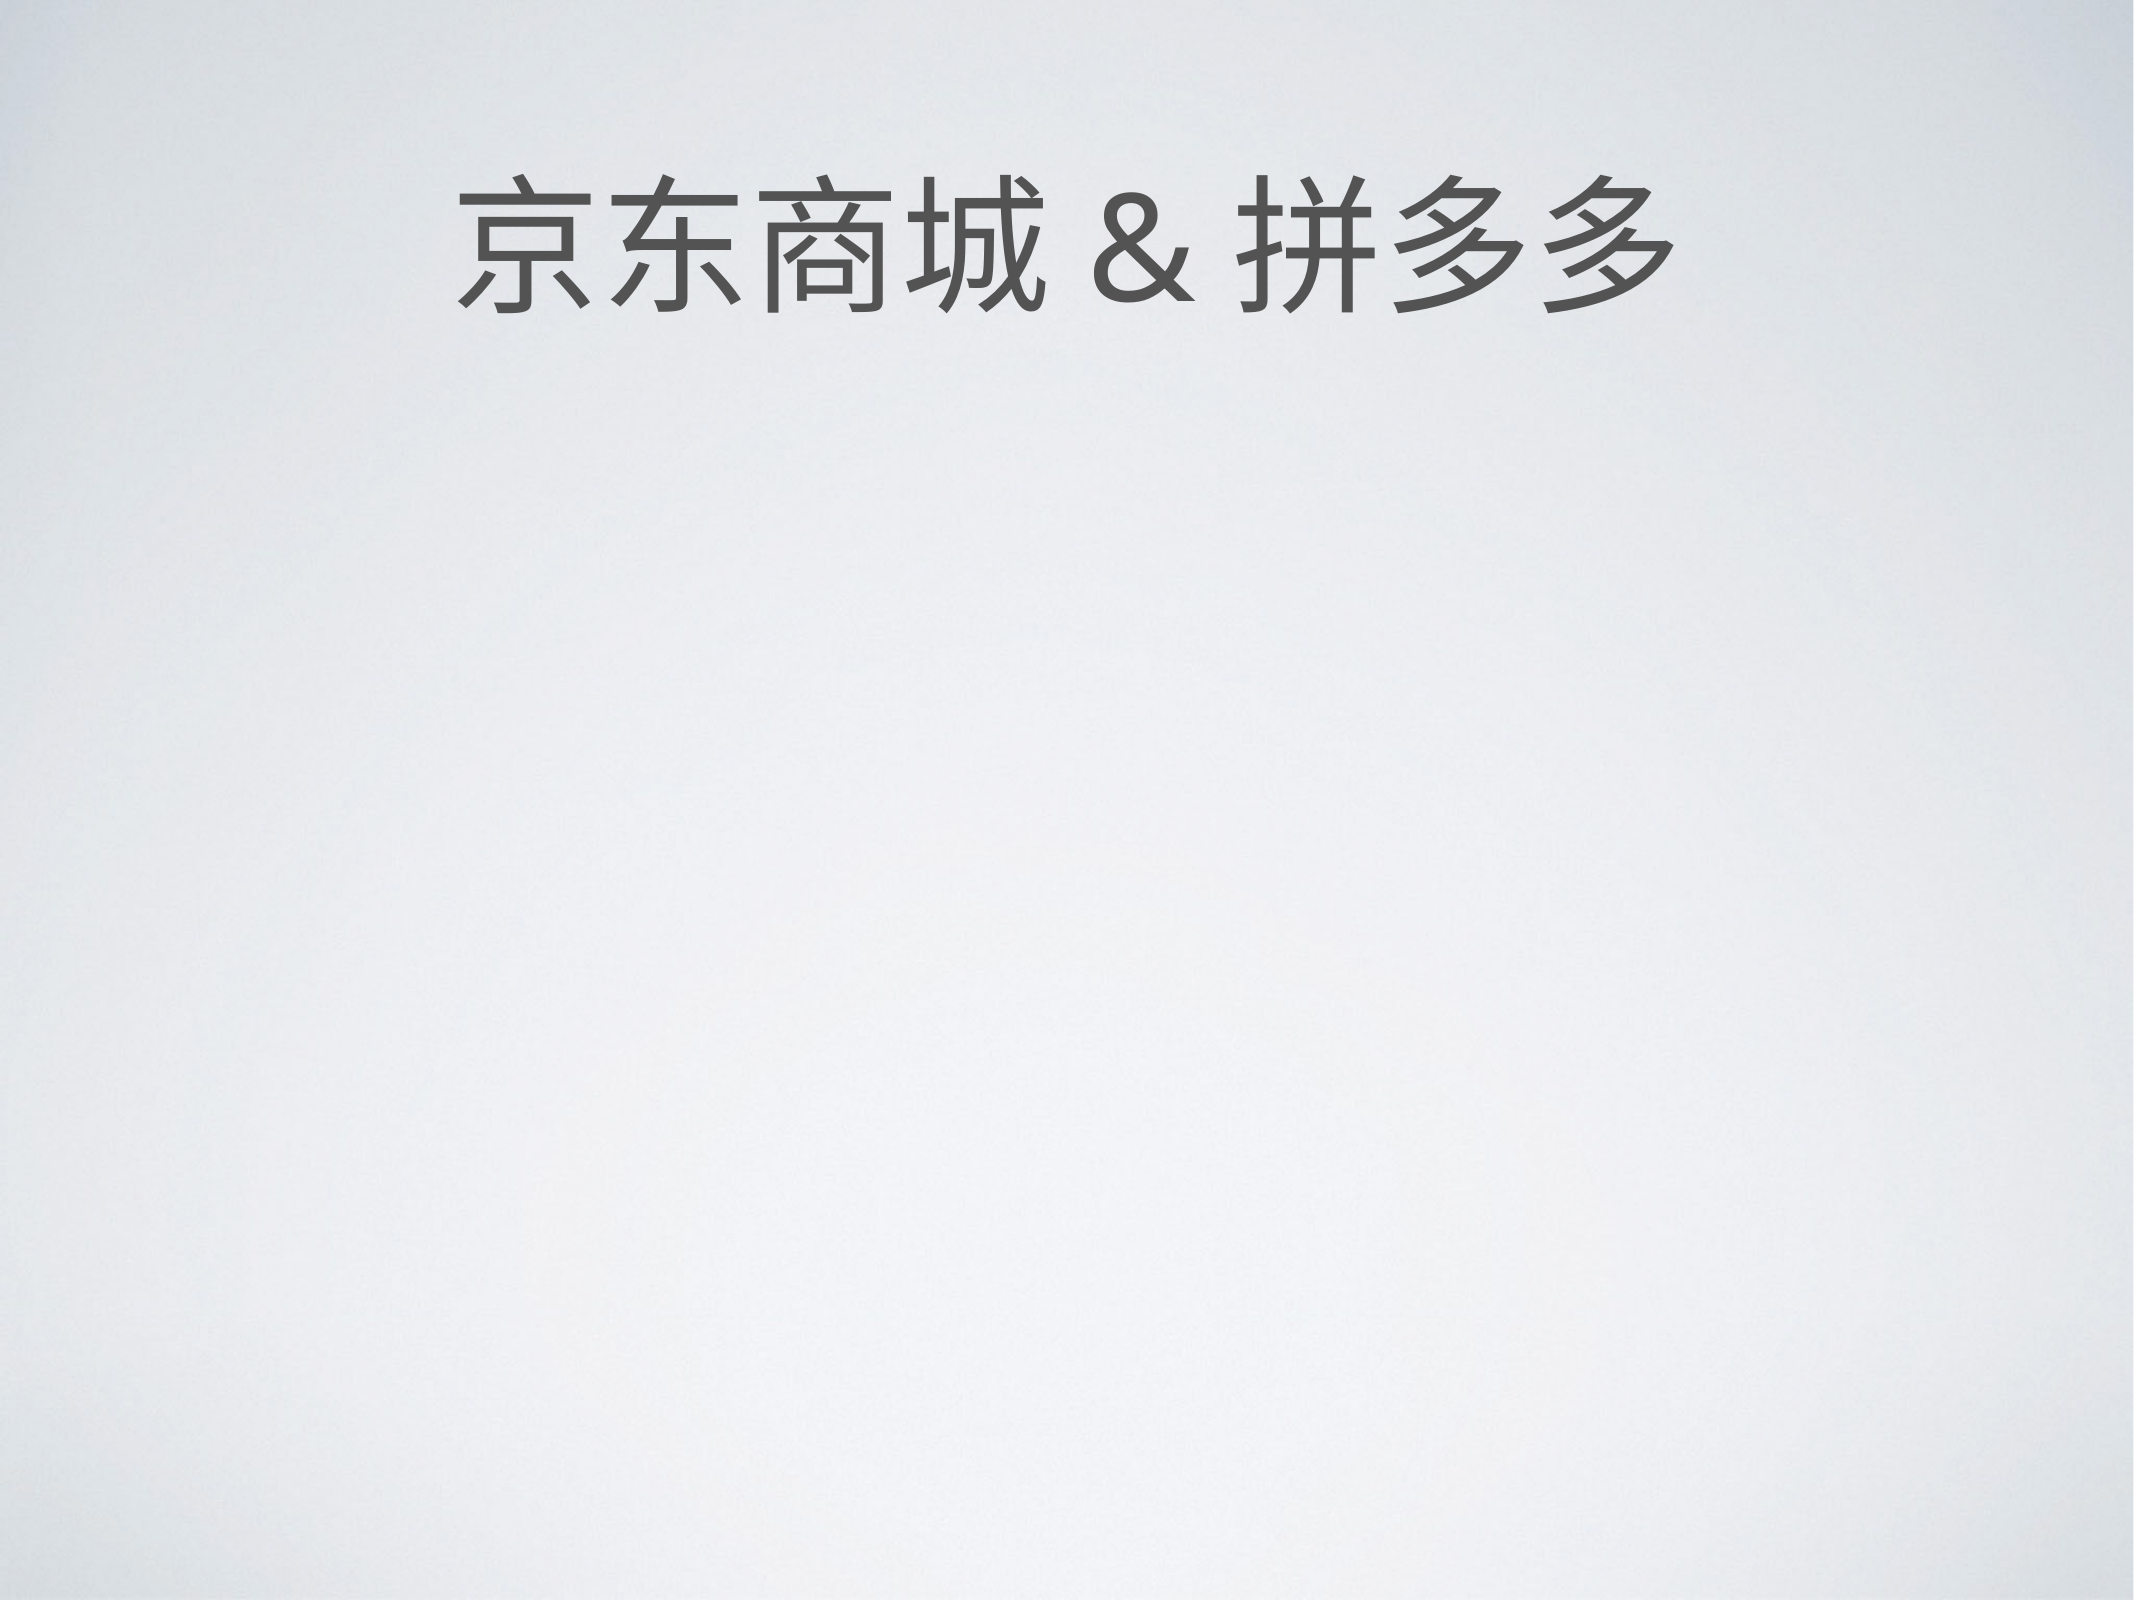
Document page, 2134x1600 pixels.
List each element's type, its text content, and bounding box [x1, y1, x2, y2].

title 京东商城&拼多多 [57, 41, 2076, 443]
picture [0, 0, 2134, 1600]
